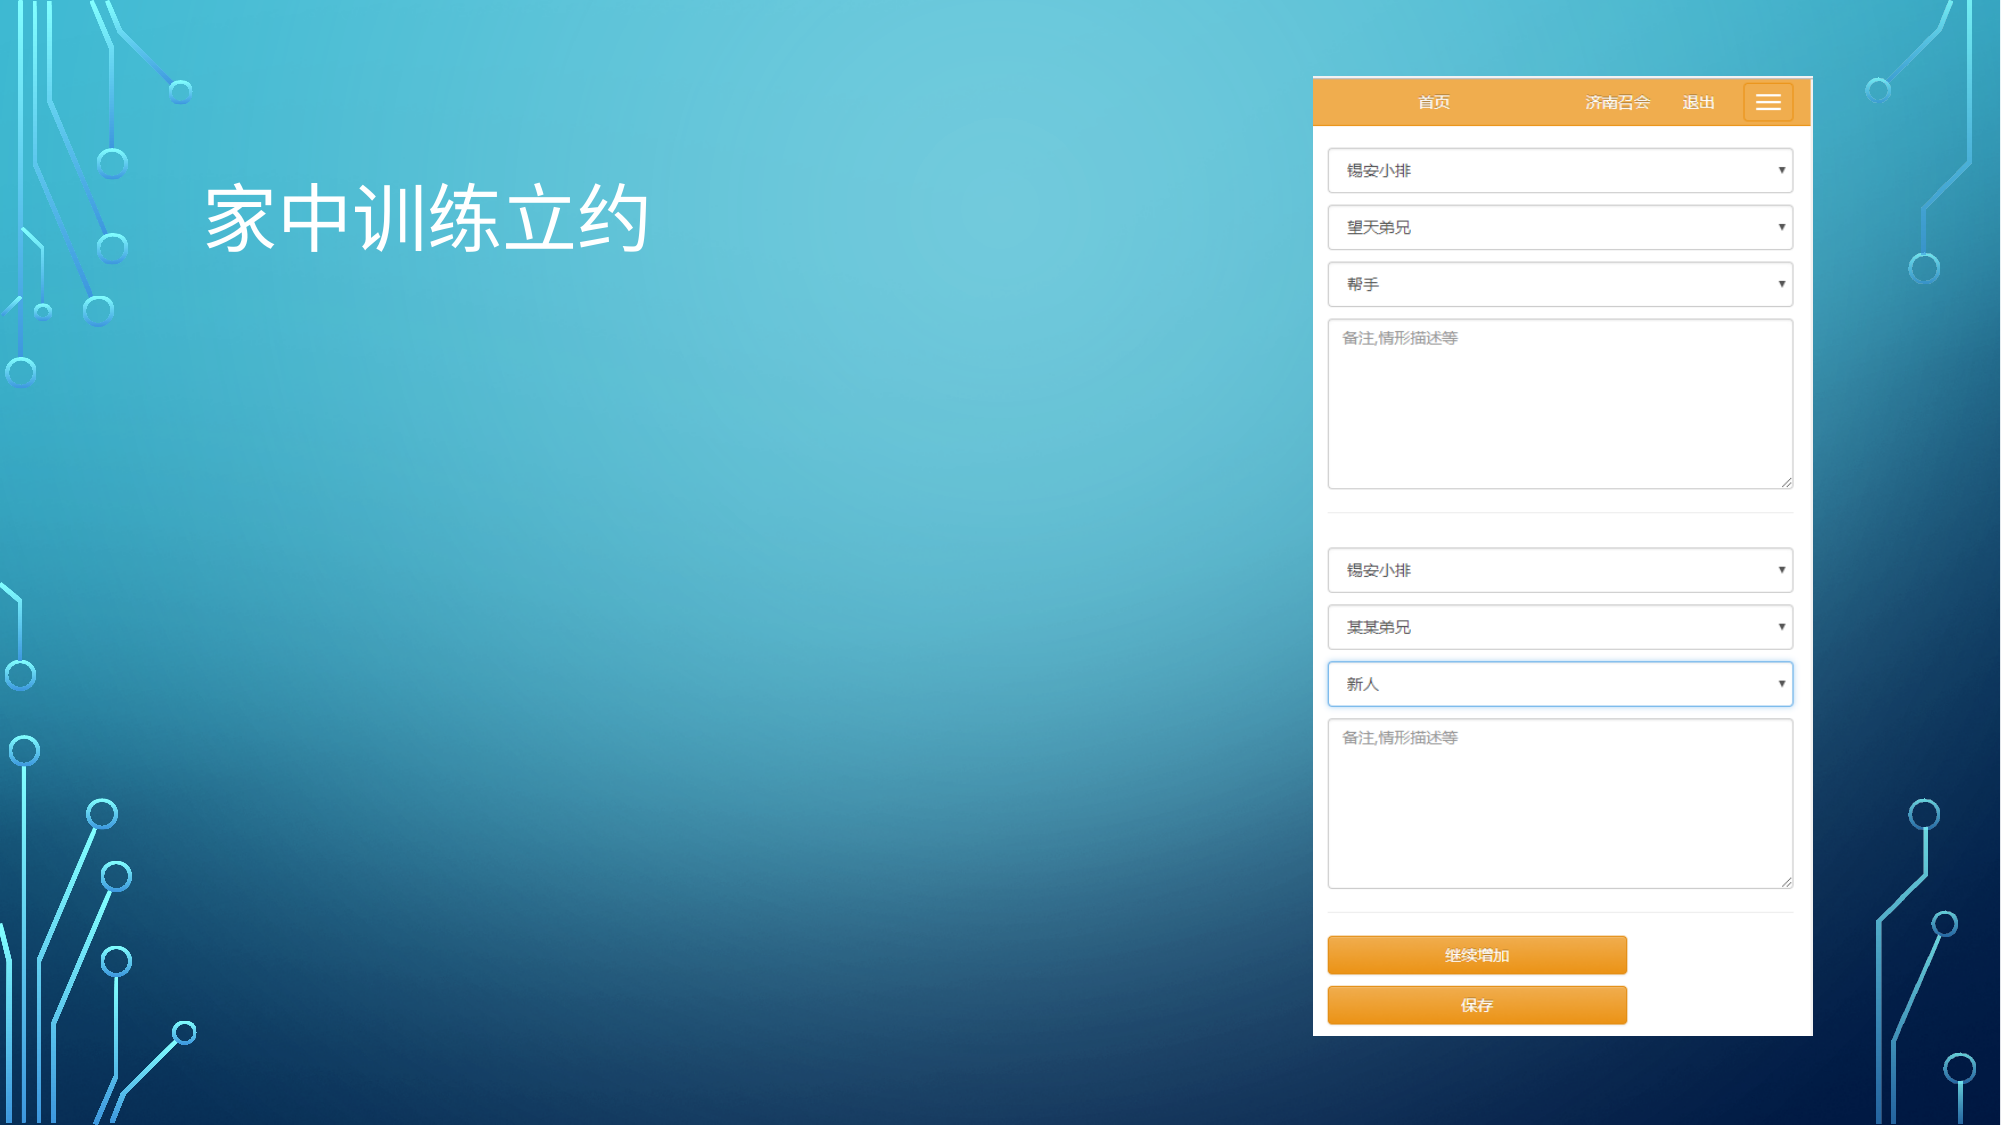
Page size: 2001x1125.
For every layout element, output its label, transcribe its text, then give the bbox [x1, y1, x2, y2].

title 家中训练立约 [187, 101, 1312, 344]
picture [1312, 76, 1813, 1036]
